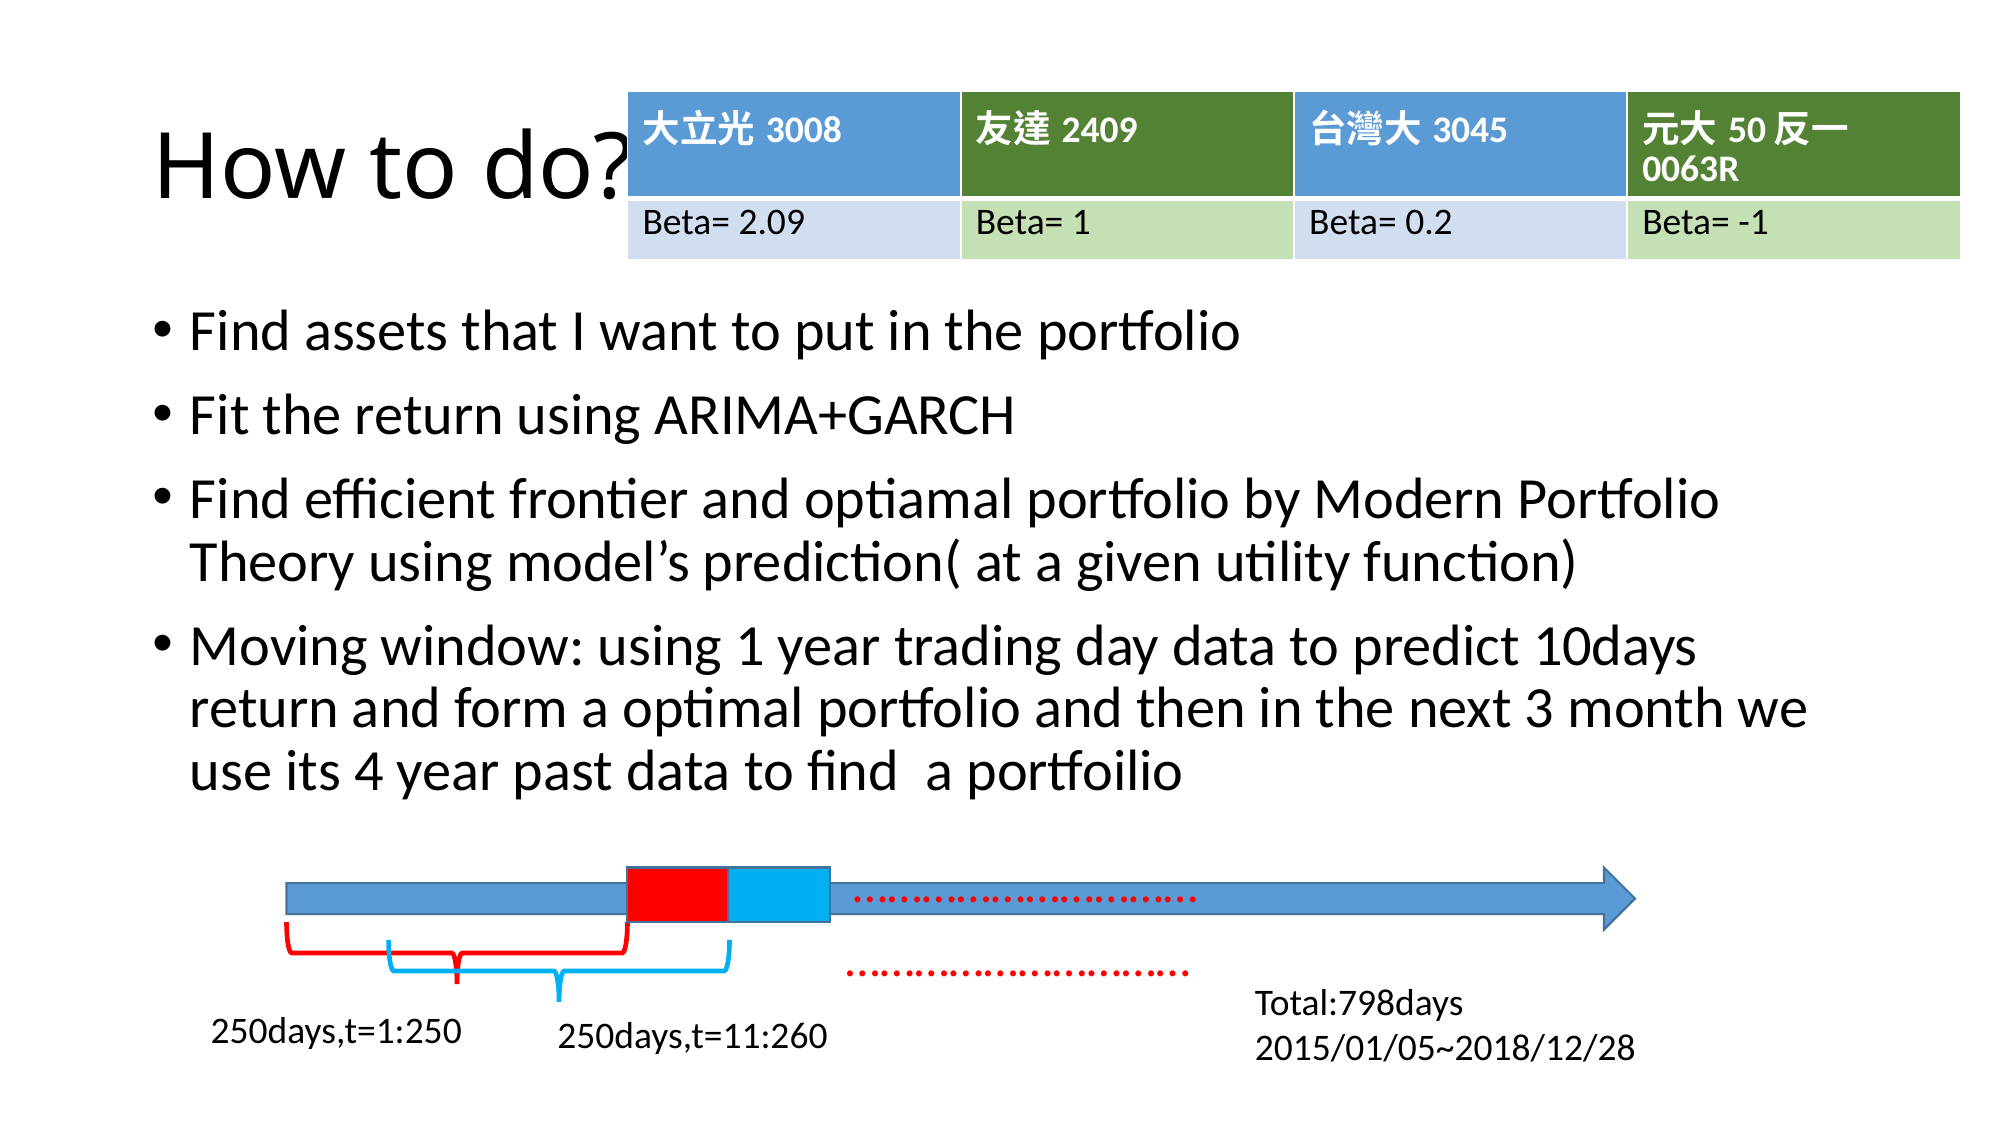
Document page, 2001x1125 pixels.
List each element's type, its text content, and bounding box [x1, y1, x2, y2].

text_box Total:798days 2015/01/05~2018/12/28 [1240, 970, 1713, 1076]
text_box 250days,t=11:260 [542, 1003, 878, 1064]
list Find assets that I want to put in the portfolio Fit the return using ARIMA+GARCH Find efficient frontier and optiamal portfolio by Modern Portfolio Theory using model’s prediction( at a given utility function) Moving window: using 1 year trading day data to predict 10days return and form a optimal portfolio and then in the next 3 month we use its 4 year past data to find a portfoilio [137, 292, 1863, 1007]
text_box [1620, 882, 1637, 916]
table_header 元大50反一0063R [1628, 92, 1960, 196]
table_header 台灣大3045 [1295, 92, 1626, 196]
text_box [626, 866, 727, 923]
table_header 大立光3008 [628, 92, 960, 196]
table_cell Beta= 1 [962, 201, 1293, 259]
text_box [727, 866, 831, 923]
text_box [285, 882, 626, 916]
text_box [831, 882, 838, 916]
table_header 友達2409 [962, 92, 1293, 196]
table_cell Beta= -1 [1628, 201, 1960, 259]
table_cell Beta= 2.09 [628, 201, 960, 259]
text_box [286, 922, 628, 954]
table_cell Beta= 0.2 [1295, 201, 1626, 259]
text_box ………………………… [838, 844, 1620, 920]
title How to do? [137, 59, 1863, 278]
text_box ………………………… [830, 918, 1613, 994]
text_box 250days,t=1:250 [195, 998, 488, 1059]
text_box [388, 939, 731, 1002]
